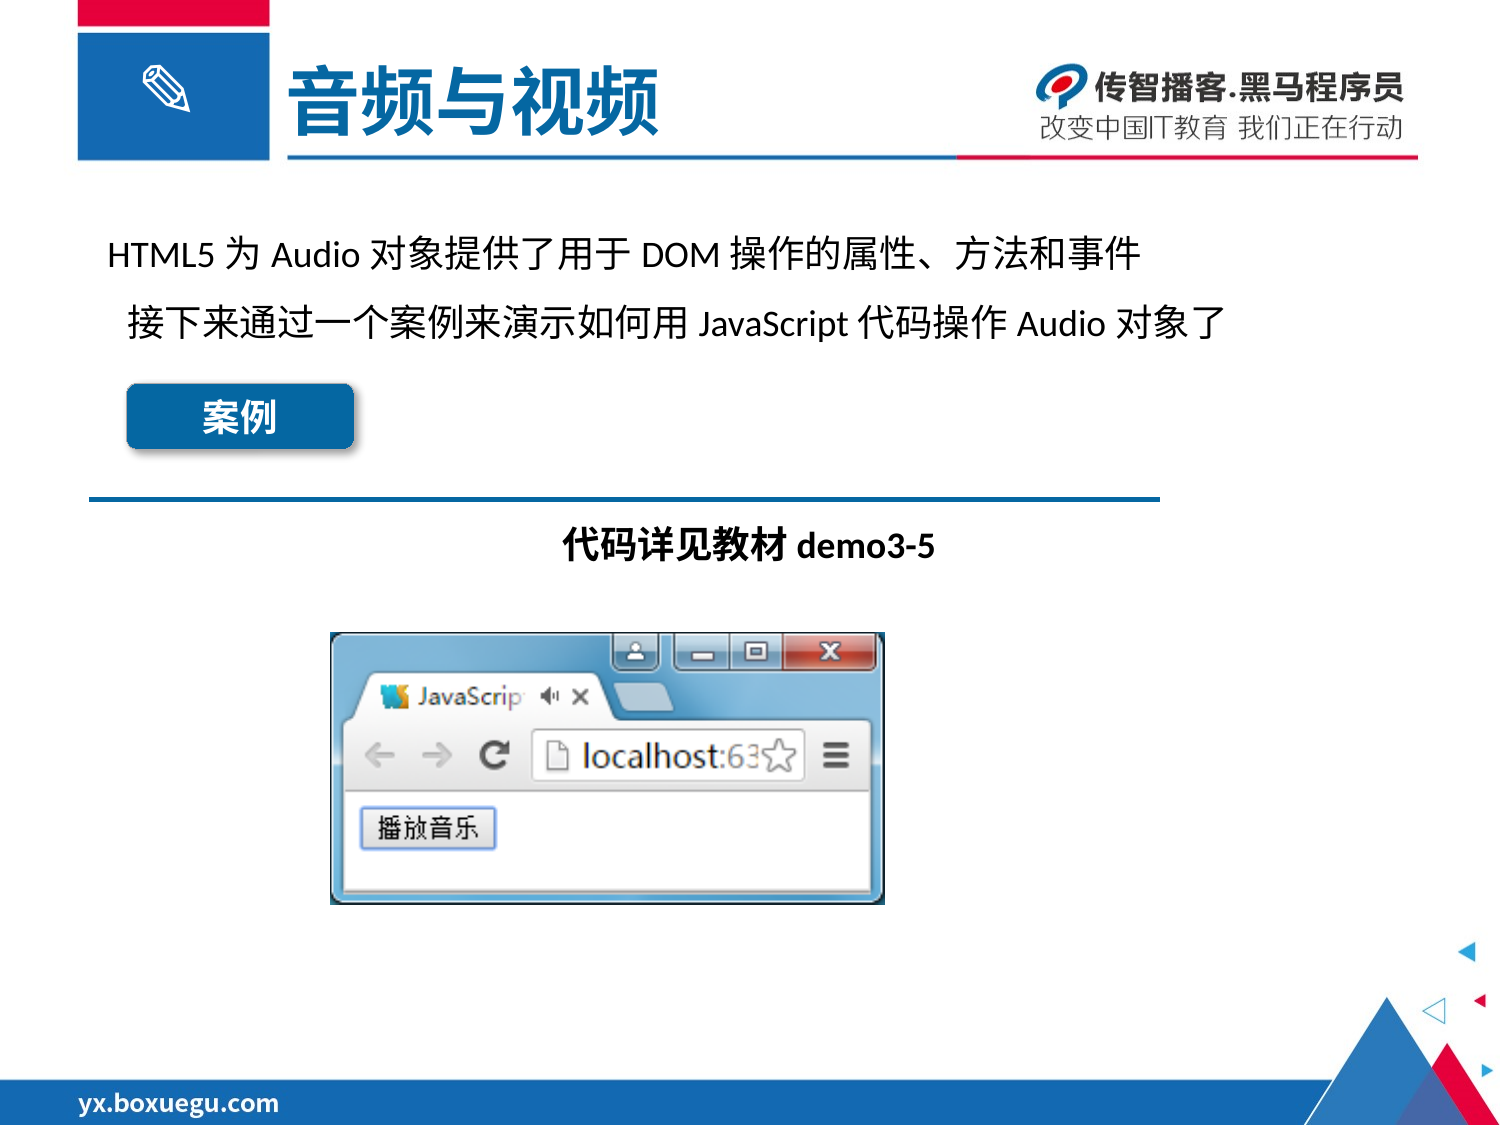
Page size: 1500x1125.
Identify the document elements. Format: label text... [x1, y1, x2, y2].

text_box 代码详见教材demo3-5 [547, 513, 951, 573]
text_box 音频与视频 [271, 39, 1499, 159]
text_box HTML5为Audio对象提供了用于DOM操作的属性、方法和事件 [92, 222, 1232, 283]
text_box 接下来通过一个案例来演示如何用JavaScript代码操作Audio对象了 [112, 291, 1300, 351]
text_box [81, 360, 1382, 436]
text_box 案例 [126, 383, 355, 450]
picture [0, 0, 1500, 1125]
